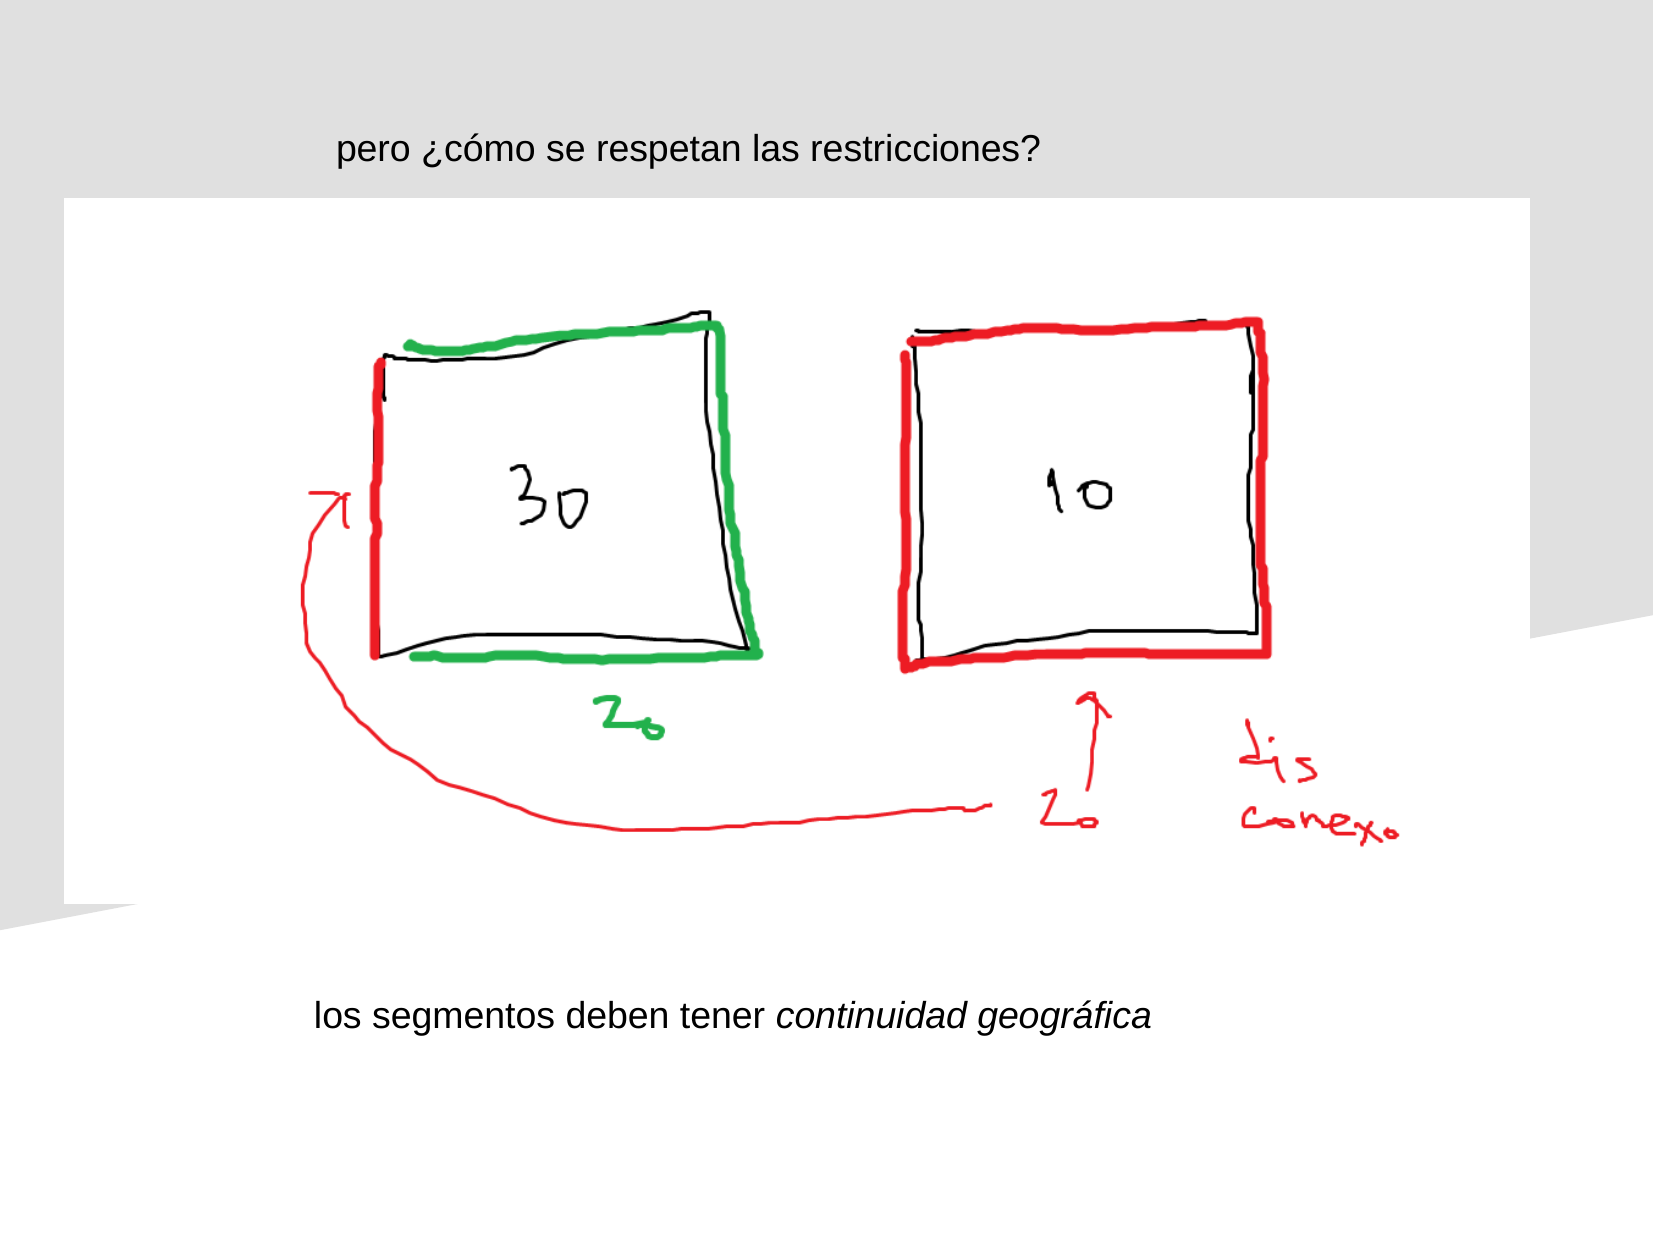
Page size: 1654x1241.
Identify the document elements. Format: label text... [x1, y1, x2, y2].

text_box pero ¿cómo se respetan las restricciones? [310, 116, 1299, 196]
text_box los segmentos deben tener continuidad geográfica [299, 983, 1507, 1044]
picture [64, 198, 1530, 905]
